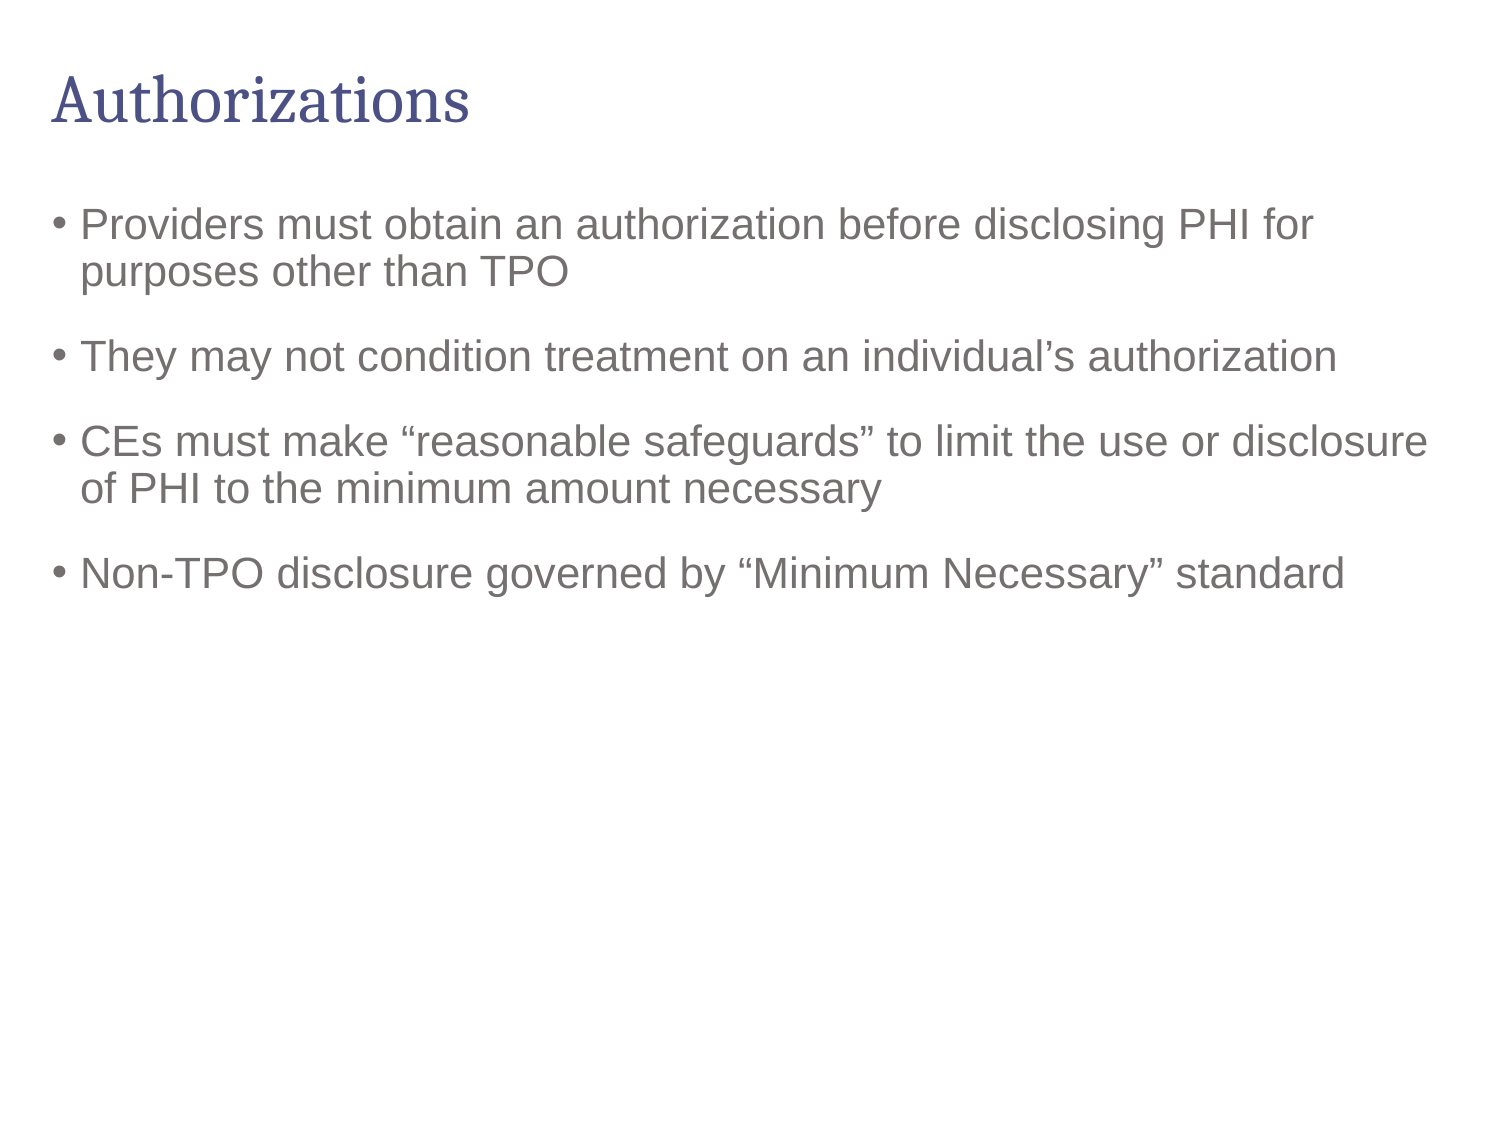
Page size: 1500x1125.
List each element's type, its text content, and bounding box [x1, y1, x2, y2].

title Authorizations [36, 25, 1464, 175]
list Providers must obtain an authorization before disclosing PHI for purposes other than TPO They may not condition treatment on an individual’s authorization CEs must make “reasonable safeguards” to limit the use or disclosure of PHI to the minimum amount necessary Non-TPO disclosure governed by “Minimum Necessary” standard [36, 194, 1464, 1057]
